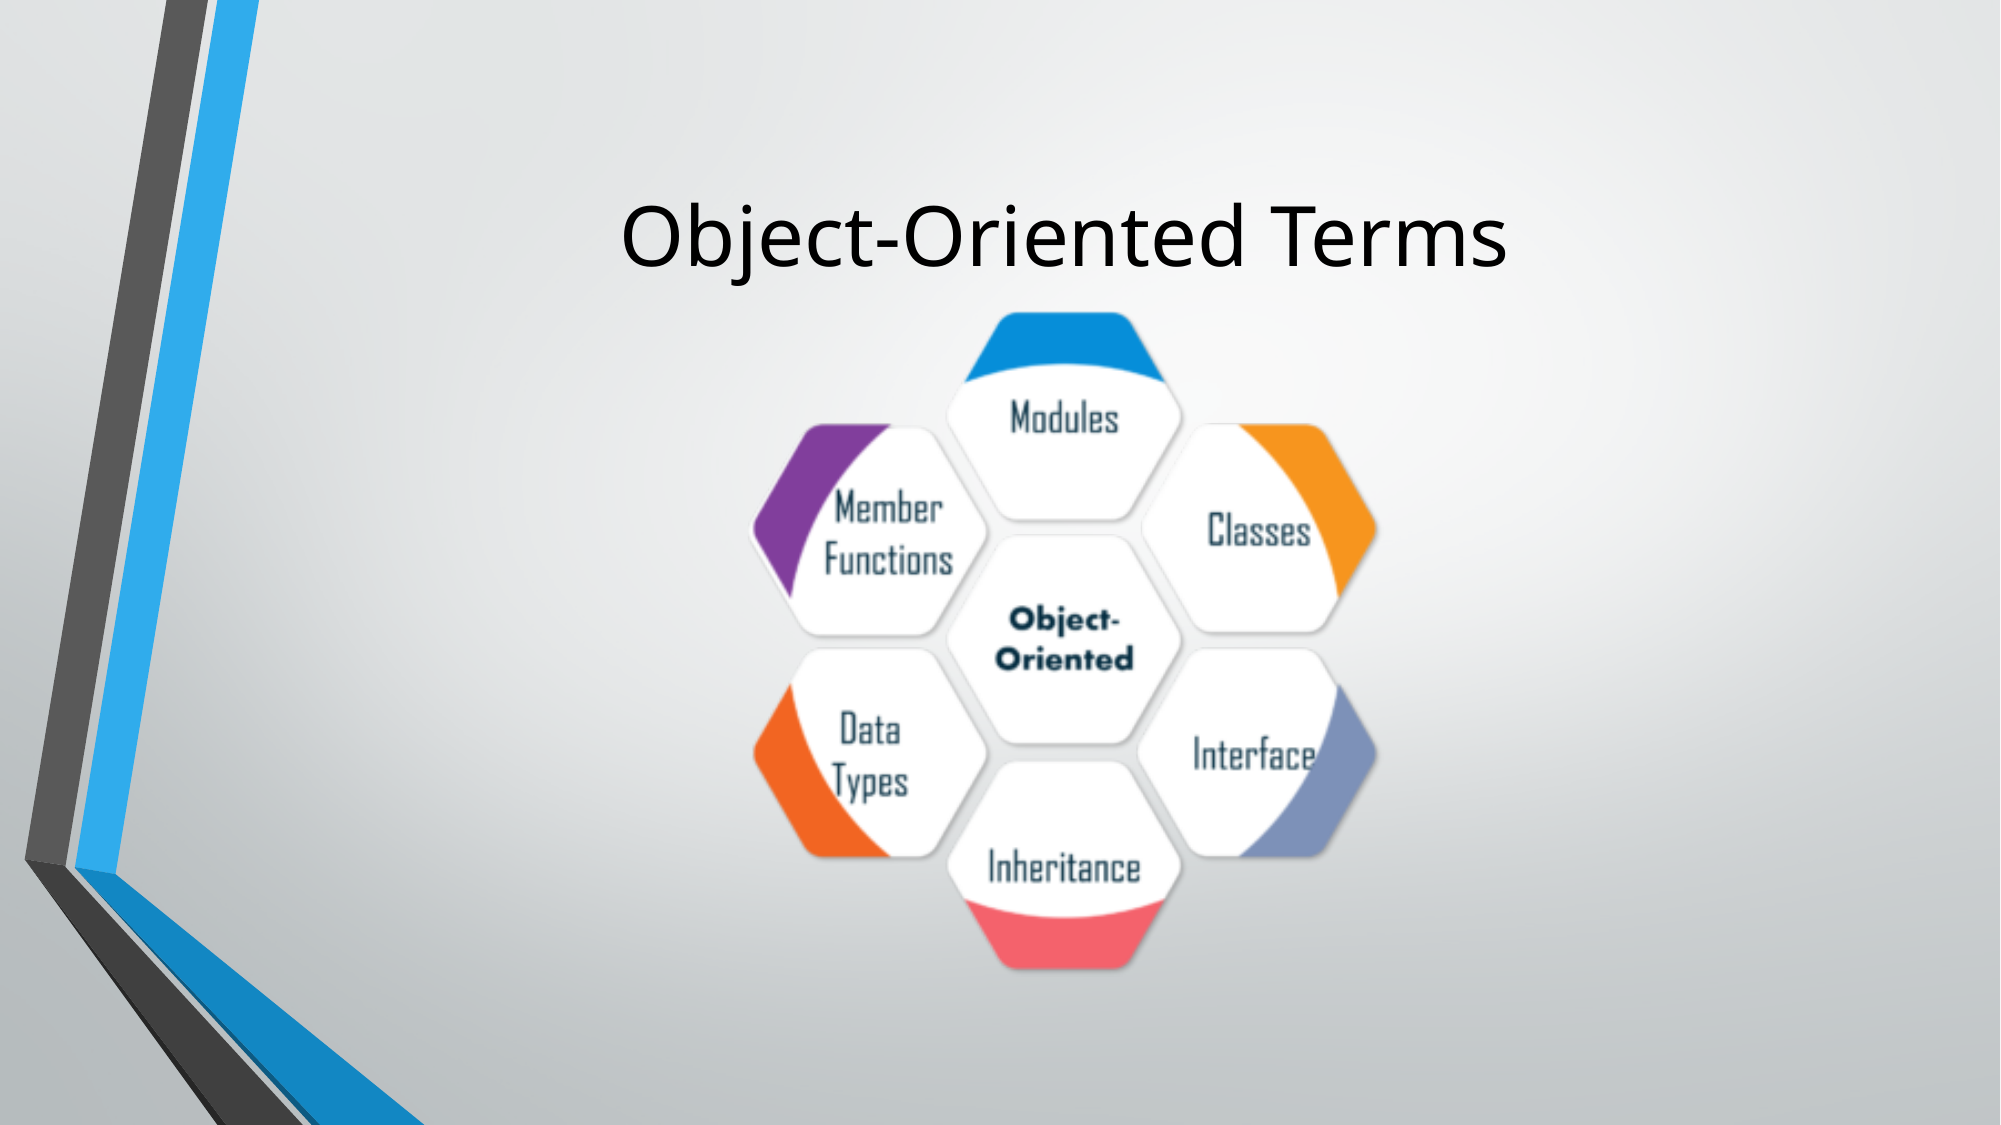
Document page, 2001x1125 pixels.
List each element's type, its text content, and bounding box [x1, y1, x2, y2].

title Object-Oriented Terms [243, 89, 1887, 378]
picture [747, 311, 1384, 977]
